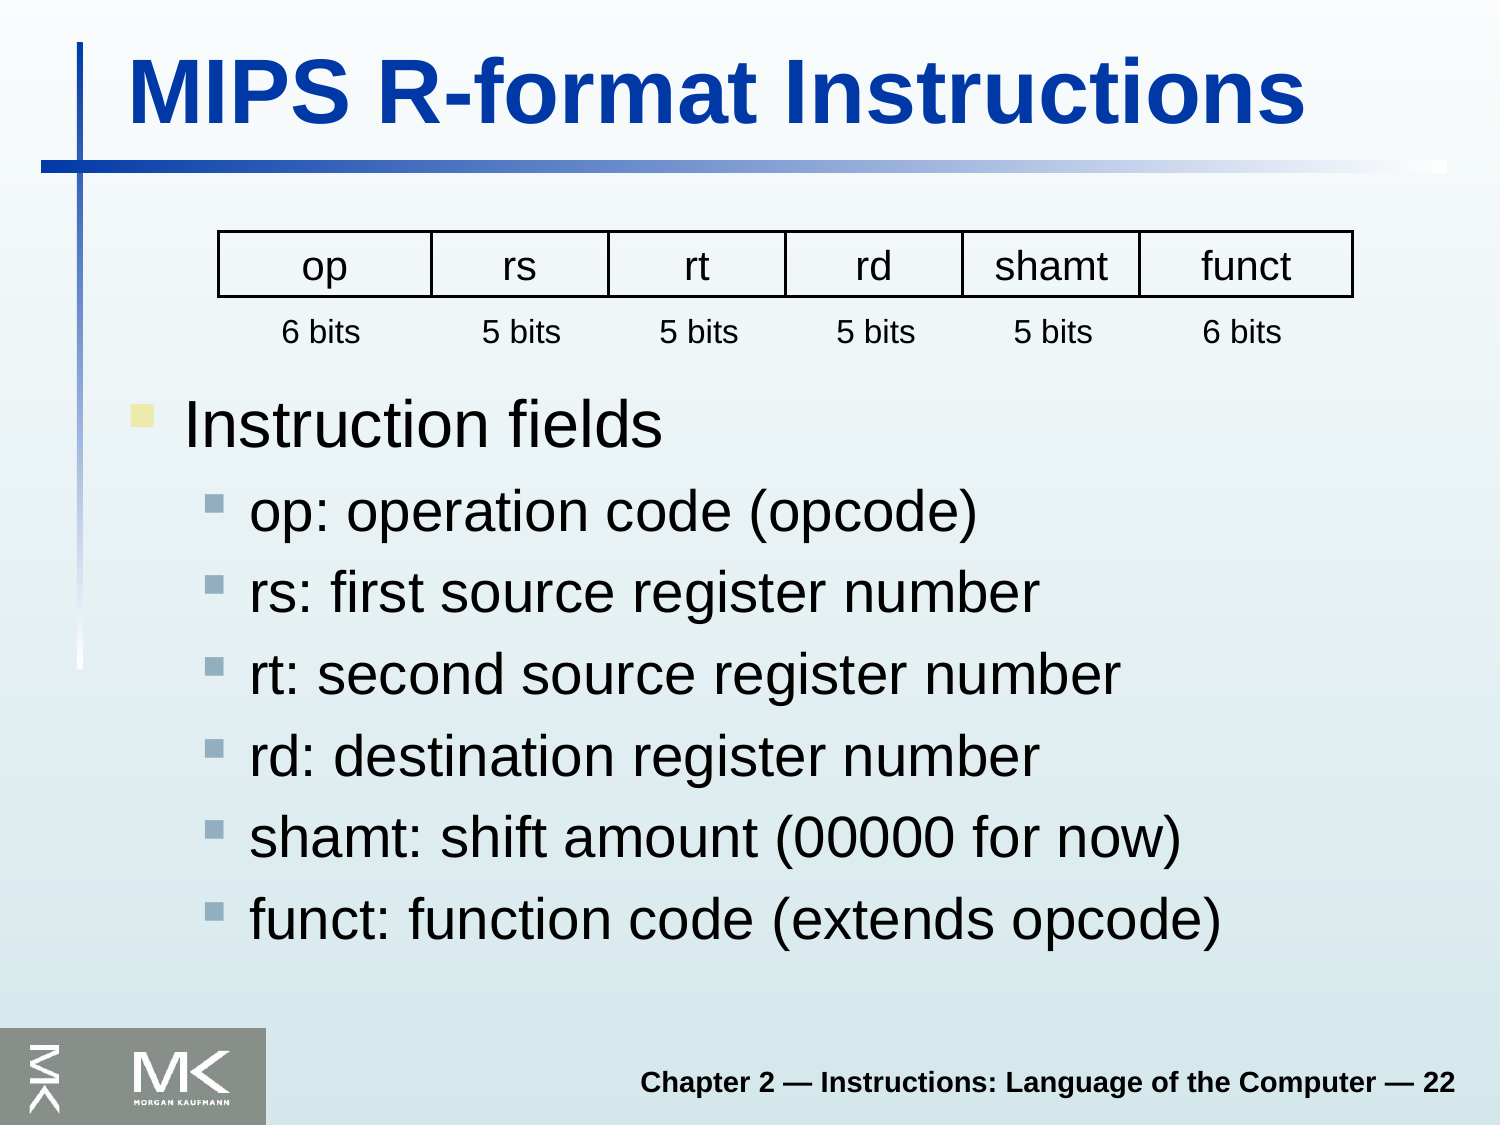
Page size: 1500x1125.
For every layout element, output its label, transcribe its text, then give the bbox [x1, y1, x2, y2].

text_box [218, 231, 1353, 359]
picture [0, 1028, 266, 1125]
list Instruction fields op: operation code (opcode) rs: first source register number rt: second source register number rd: destination register number shamt: shift amount (00000 for now) funct: function code (extends opcode) [112, 373, 1469, 1024]
title MIPS R-format Instructions [112, 23, 1468, 149]
footer Chapter 2 — Instructions: Language of the Computer — 22 [277, 1046, 1471, 1106]
